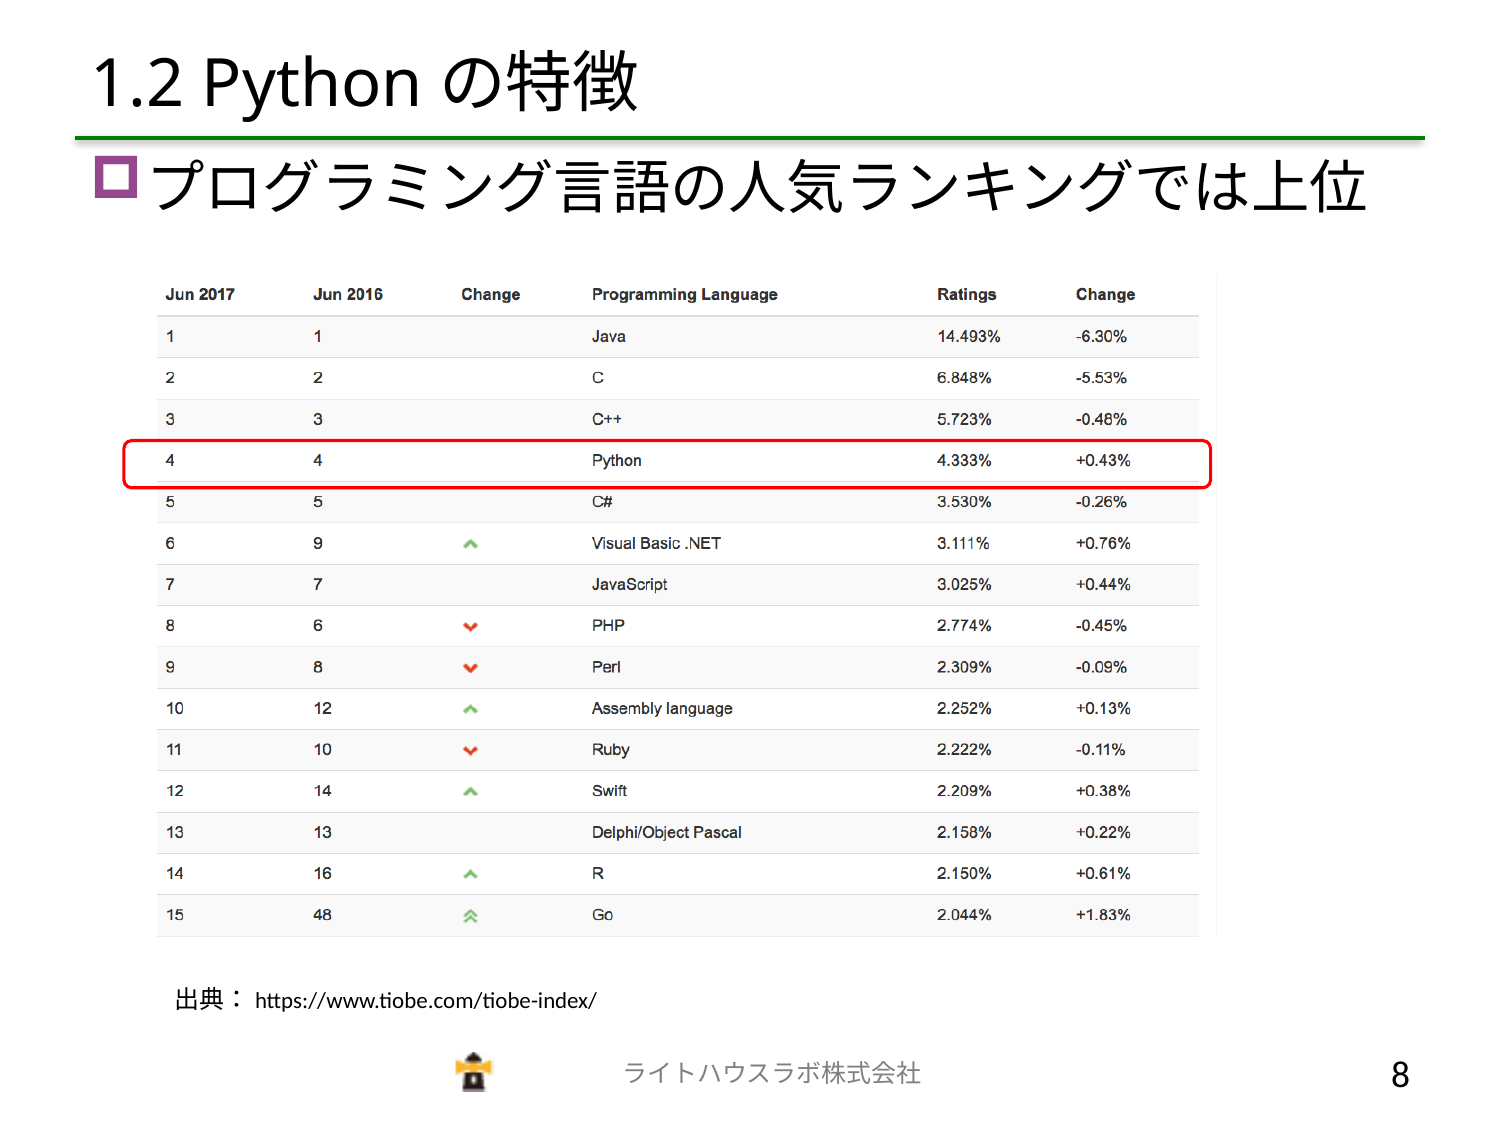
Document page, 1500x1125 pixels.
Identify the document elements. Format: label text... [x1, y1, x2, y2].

title 1.2 Pythonの特徴 [75, 29, 1425, 130]
text_box 出典：https://www.tiobe.com/tiobe-index/ [159, 975, 1353, 1021]
slide_number 7 [1183, 1042, 1425, 1103]
list プログラミング言語の人気ランキングでは上位 [75, 142, 1425, 951]
footer ライトハウスラボ株式会社 [75, 1042, 1144, 1103]
picture [147, 276, 1217, 938]
text_box [121, 438, 142, 490]
